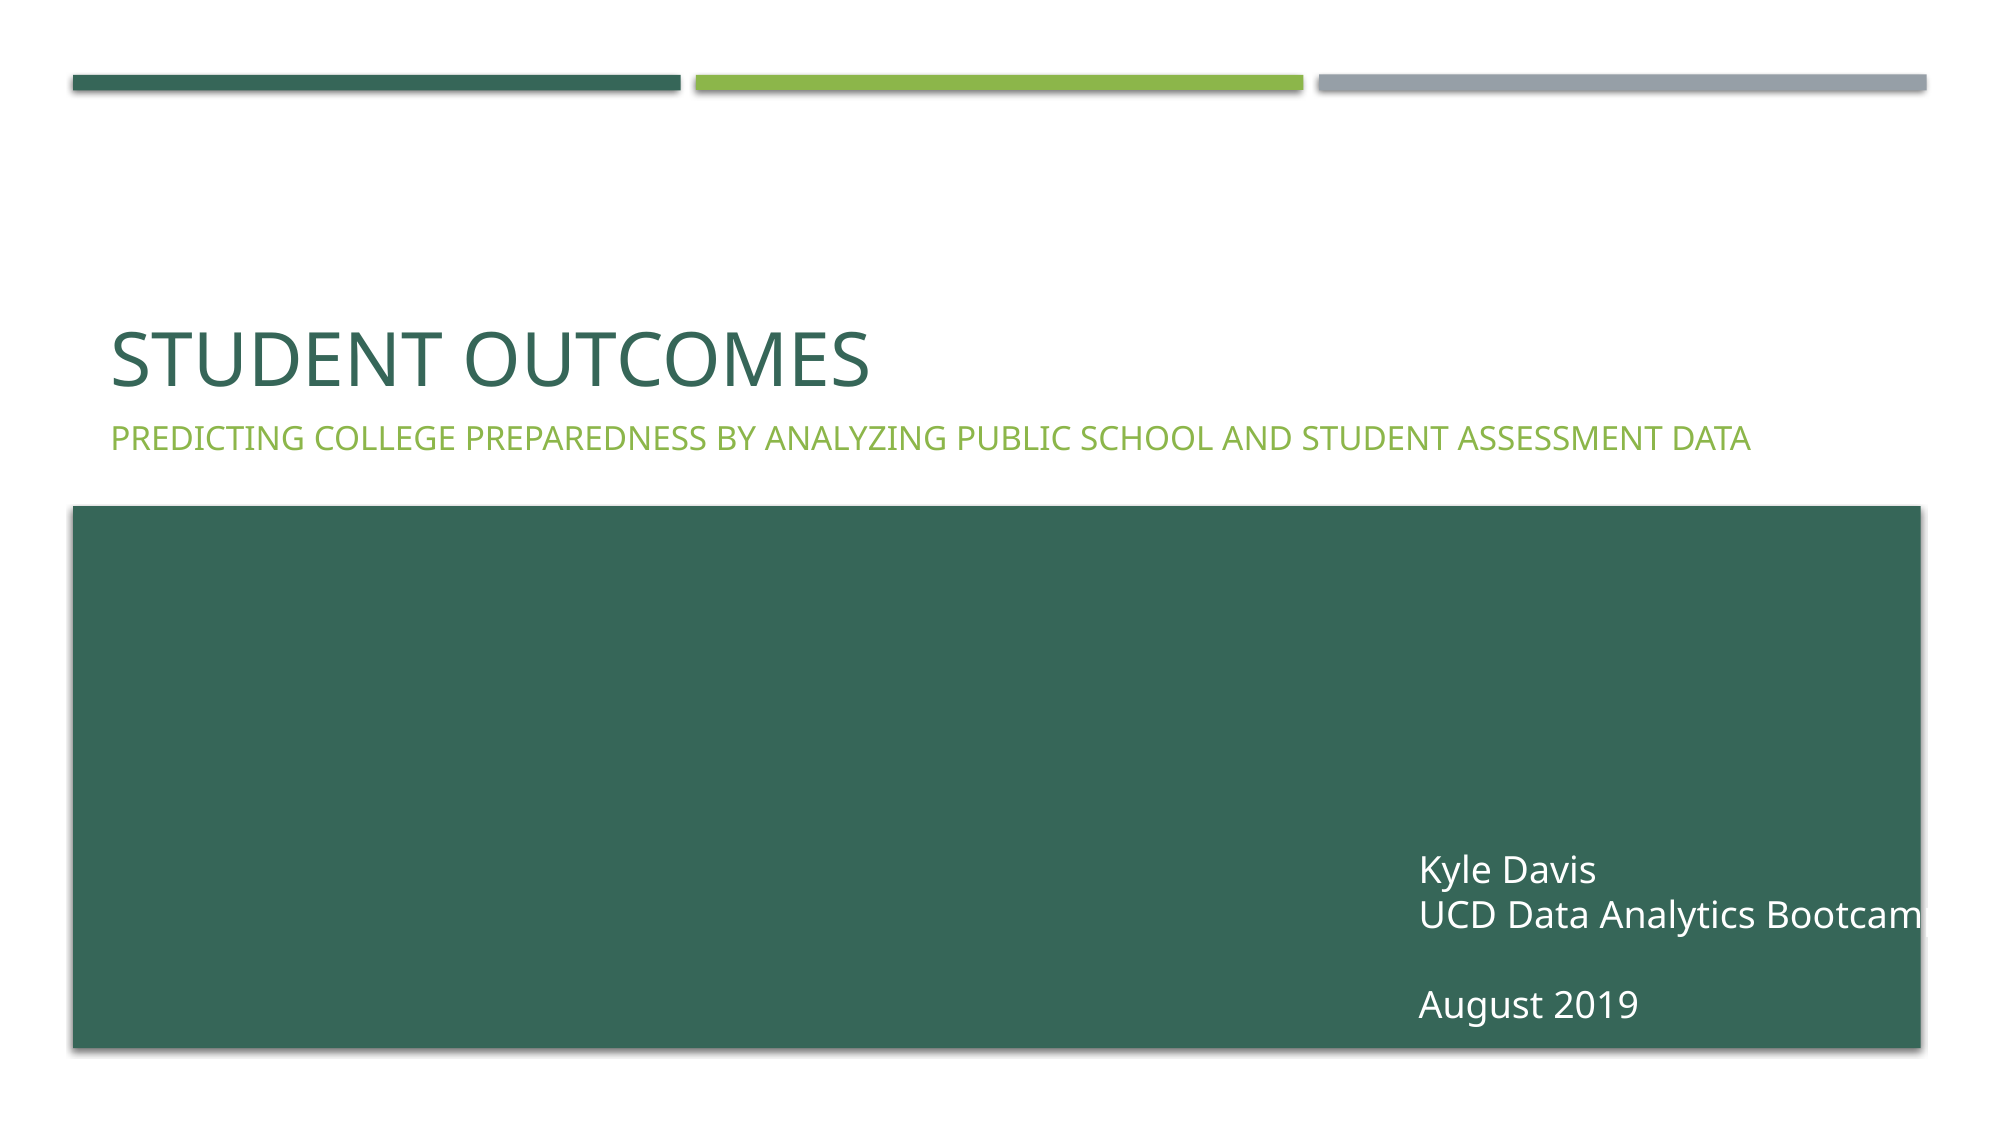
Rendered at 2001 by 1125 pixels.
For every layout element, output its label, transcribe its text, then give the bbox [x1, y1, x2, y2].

text_box Kyle Davis UCD Data Analytics Bootcamp August 2019 [1403, 838, 1971, 1034]
title Student Outcomes [95, 167, 1899, 409]
subtitle Predicting College preparedness by analyzing public school and student assessment data [95, 409, 1899, 507]
